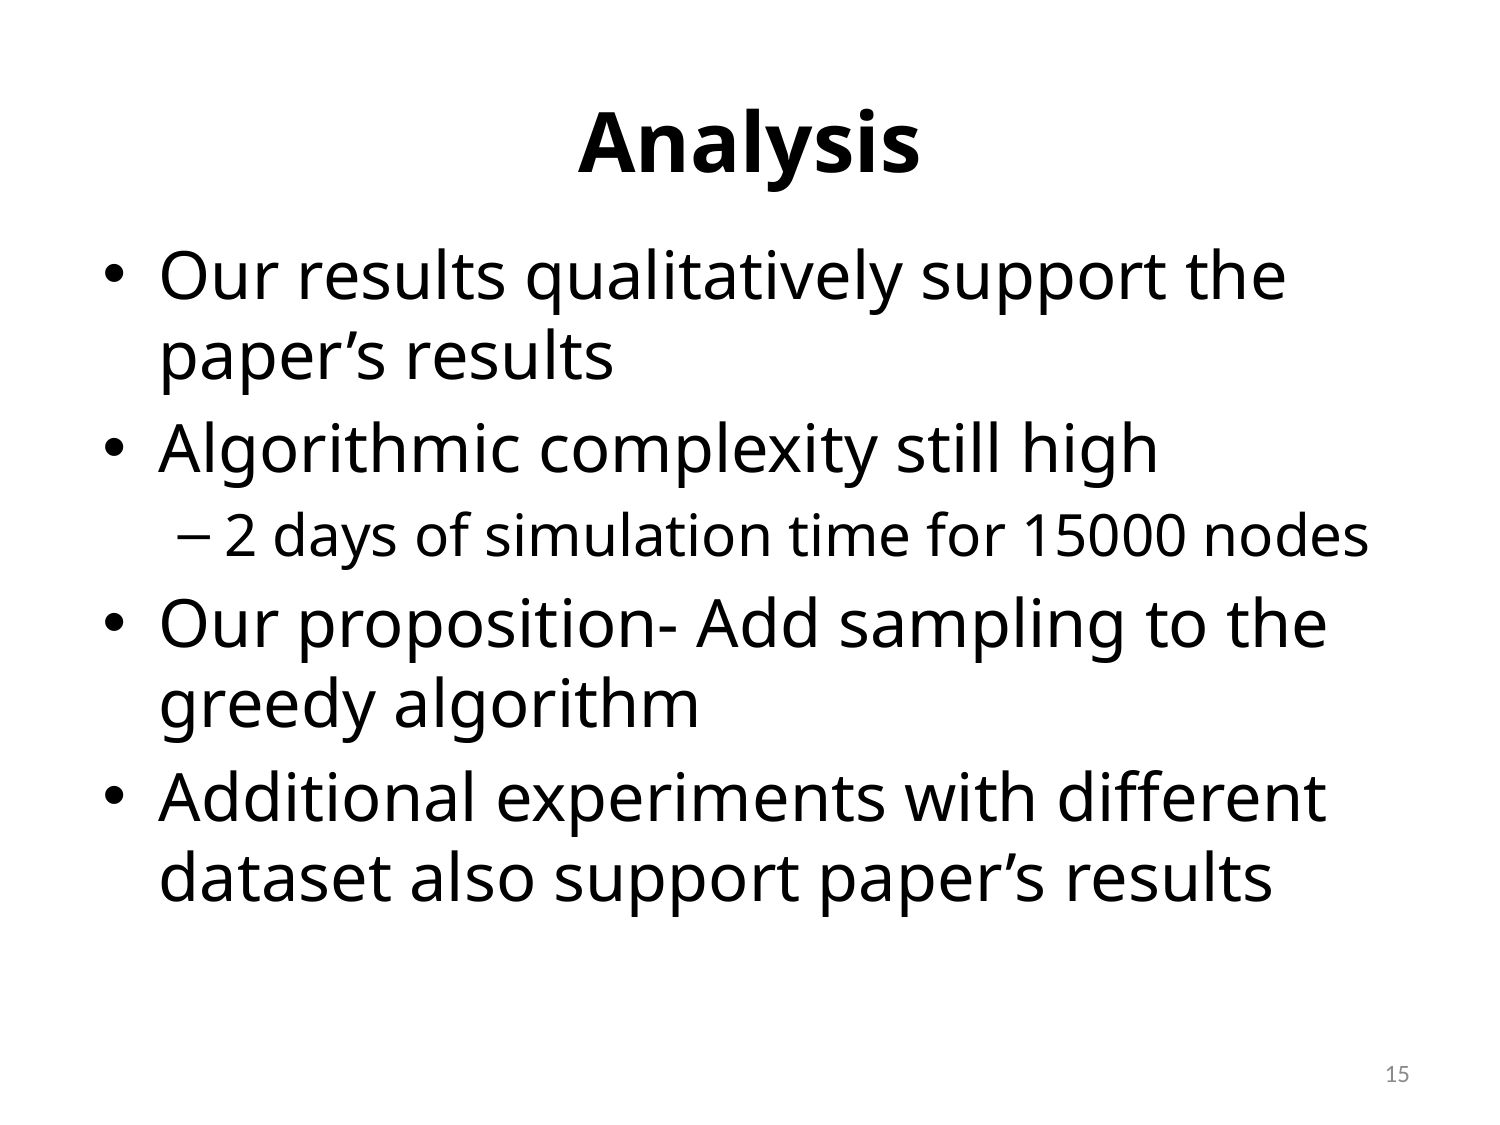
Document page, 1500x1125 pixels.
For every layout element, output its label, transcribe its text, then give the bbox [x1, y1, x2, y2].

slide_number 15 [1074, 1042, 1425, 1103]
list Our results qualitatively support the paper’s results Algorithmic complexity still high 2 days of simulation time for 15000 nodes Our proposition- Add sampling to the greedy algorithm Additional experiments with different dataset also support paper’s results [87, 224, 1438, 1025]
title Analysis [75, 45, 1425, 233]
